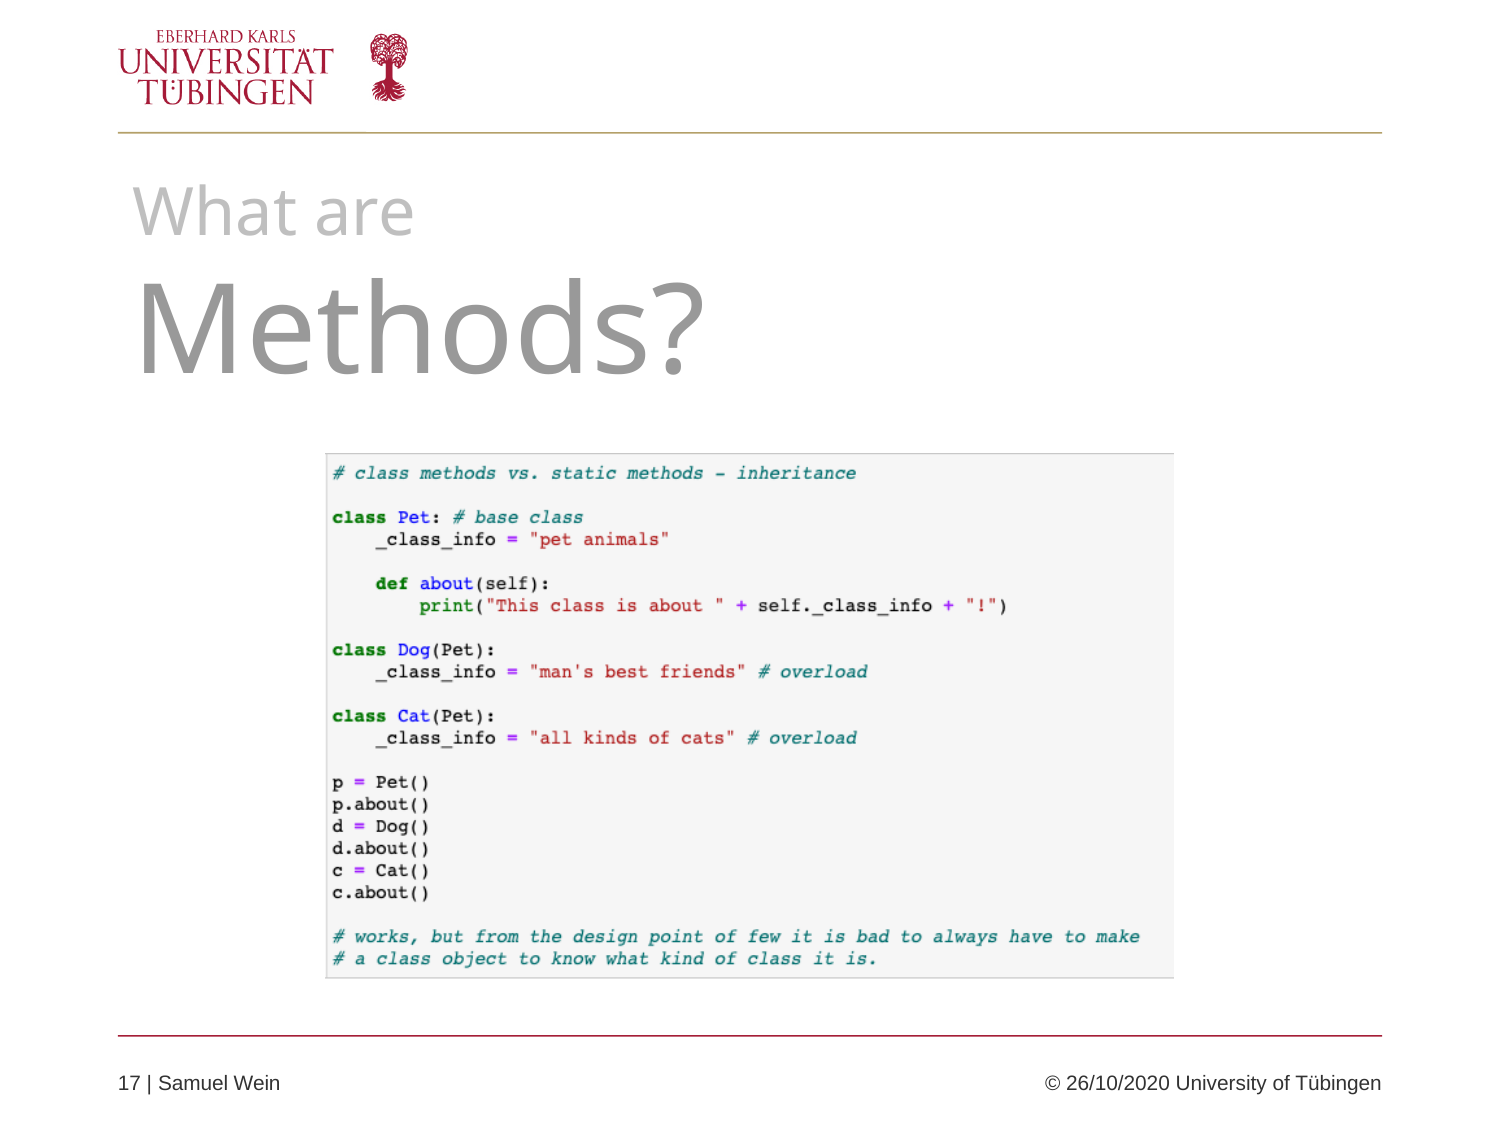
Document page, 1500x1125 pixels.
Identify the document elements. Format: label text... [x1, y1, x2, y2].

text_box What are Methods? [117, 161, 1466, 406]
picture [325, 453, 1174, 980]
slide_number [117, 1069, 1383, 1095]
picture [117, 29, 408, 105]
